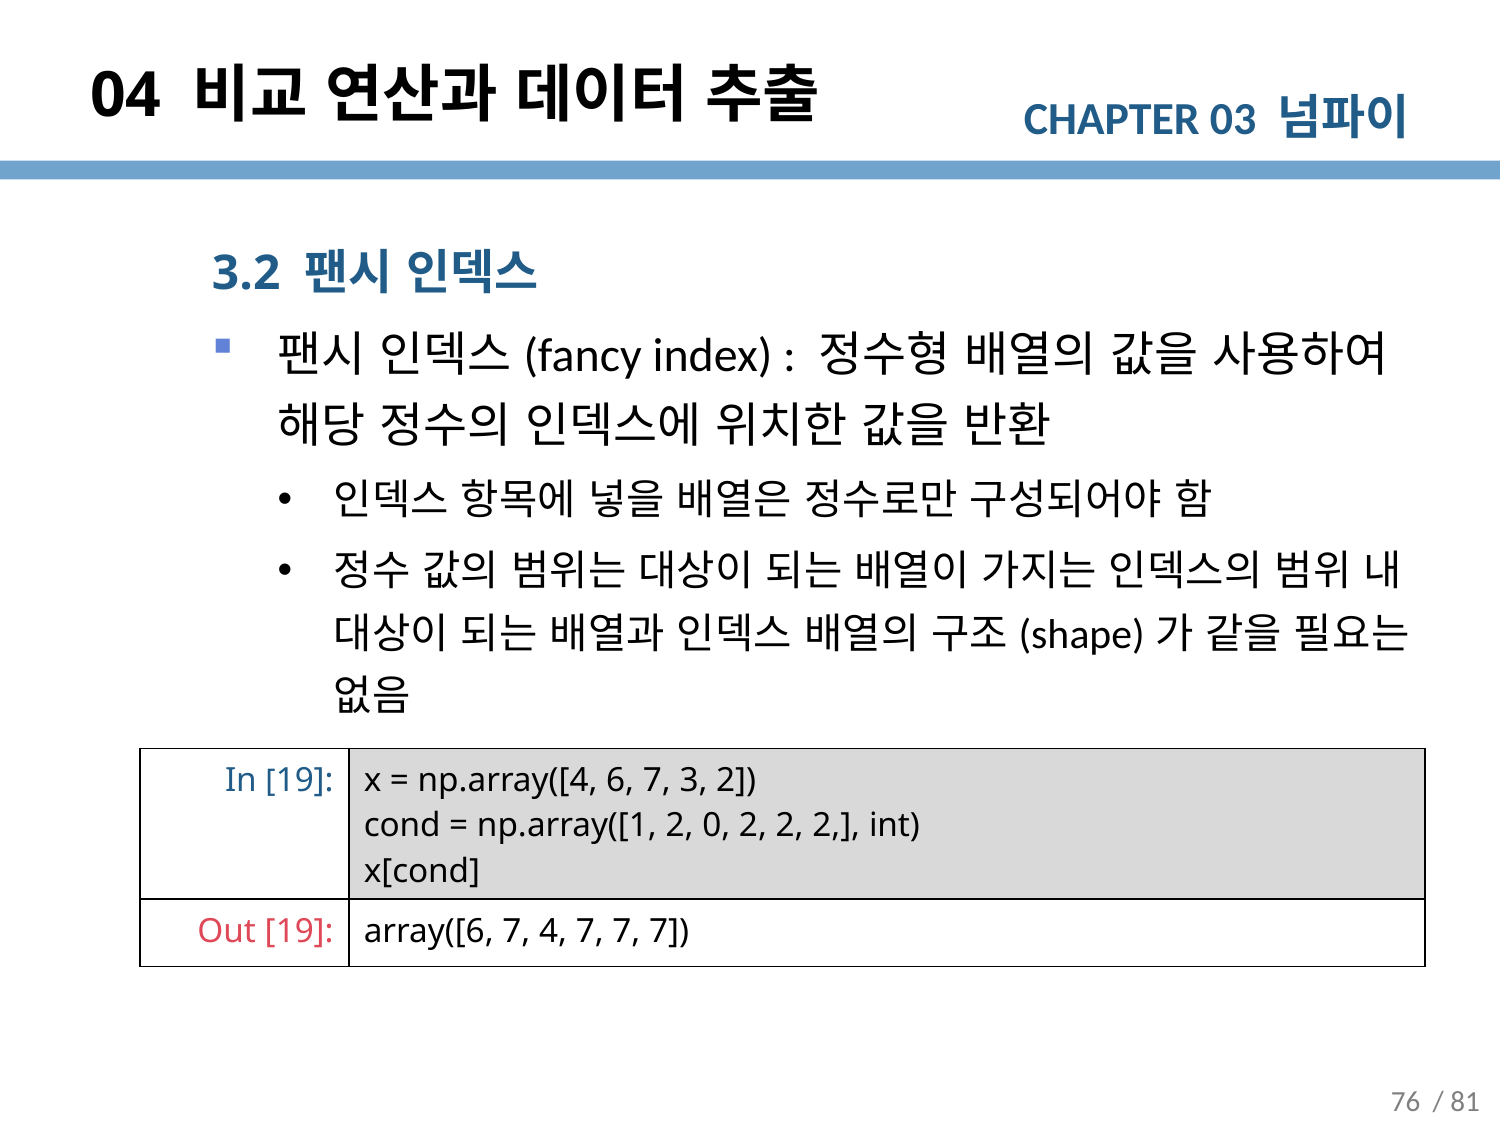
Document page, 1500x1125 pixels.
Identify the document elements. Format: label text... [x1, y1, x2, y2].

table_header x = np.array([4, 6, 7, 3, 2]) cond = np.array([1, 2, 0, 2, 2, 2,], int) x[cond] [350, 749, 1424, 898]
table_cell Out [19]: [141, 900, 348, 966]
table_header In [19]: [141, 749, 348, 898]
table_cell array([6, 7, 4, 7, 7, 7]) [350, 900, 1424, 966]
list 3.2 팬시 인덱스 팬시 인덱스(fancy index) : 정수형 배열의 값을 사용하여 해당 정수의 인덱스에 위치한 값을 반환 인덱스 항목에 넣을 배열은 정수로만 구성되어야 함 정수 값의 범위는 대상이 되는 배열이 가지는 인덱스의 범위 내 대상이 되는 배열과 인덱스 배열의 구조(shape)가 같을 필요는 없음 [75, 219, 1425, 1066]
title 04 비교 연산과 데이터 추출 [75, 45, 1250, 139]
